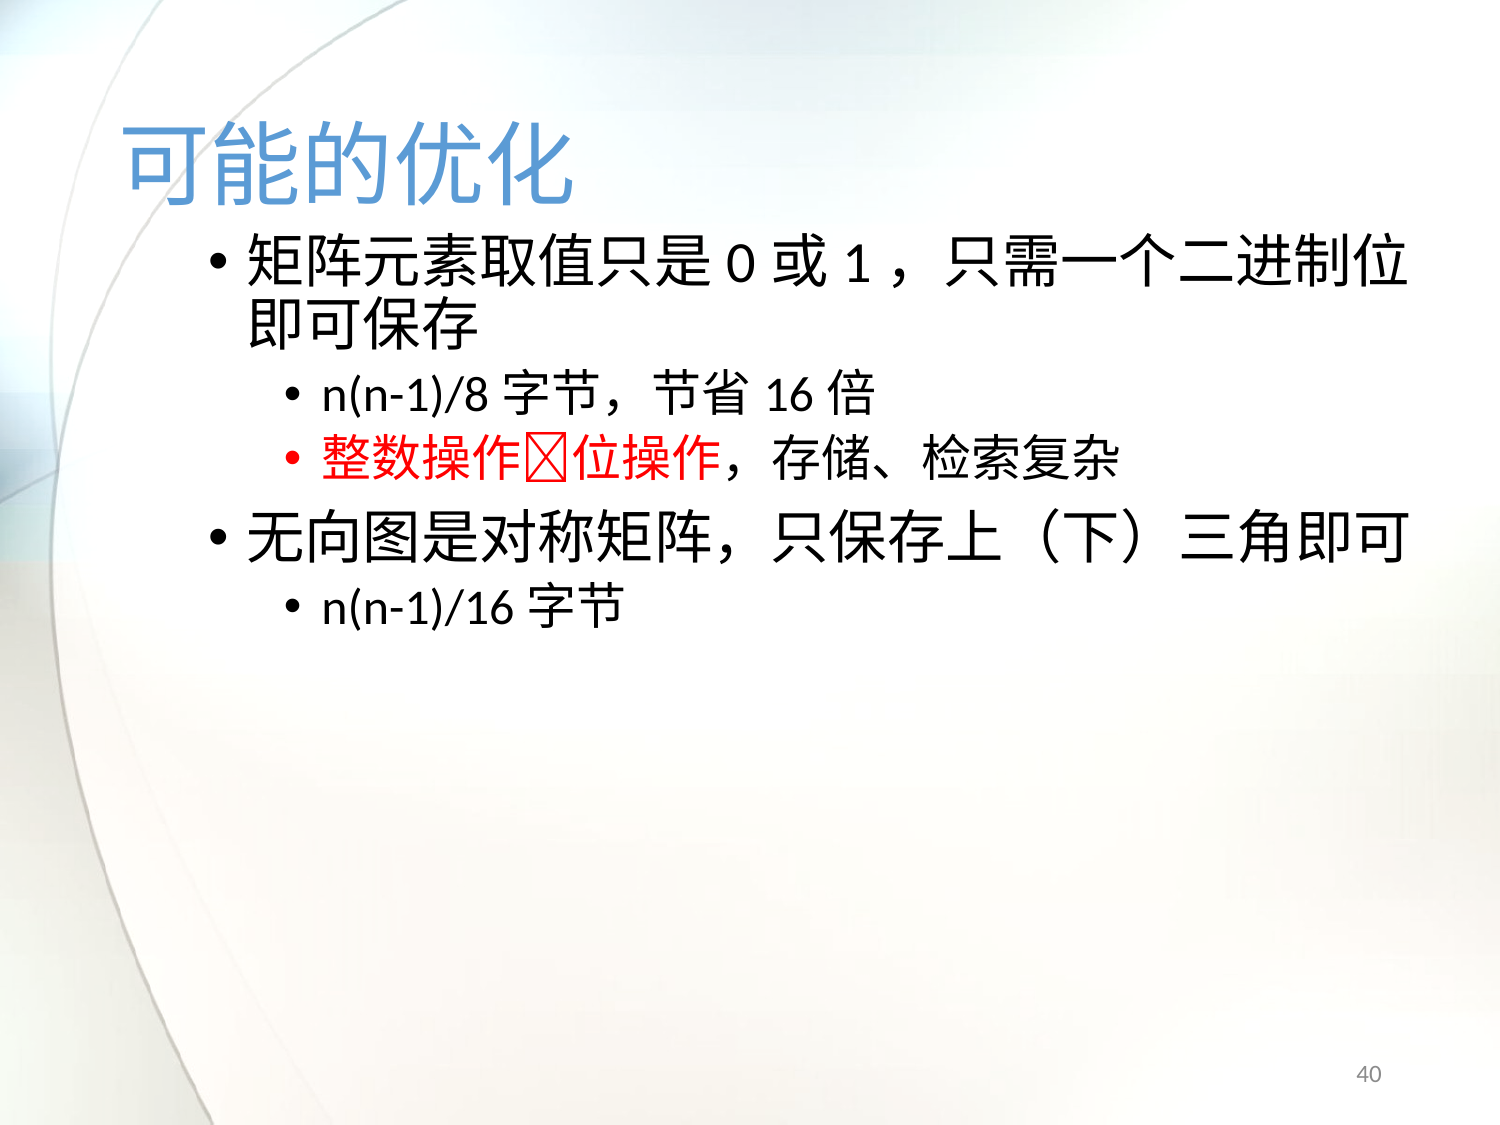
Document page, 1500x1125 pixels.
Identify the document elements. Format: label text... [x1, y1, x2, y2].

slide_number 40 [1059, 1042, 1397, 1103]
picture [0, 0, 1500, 1125]
list 矩阵元素取值只是0或1，只需一个二进制位即可保存 n(n-1)/8字节，节省16倍 整数操作位操作，存储、检索复杂 无向图是对称矩阵，只保存上（下）三角即可 n(n-1)/16字节 [193, 224, 1469, 1038]
title 可能的优化 [103, 59, 1397, 278]
